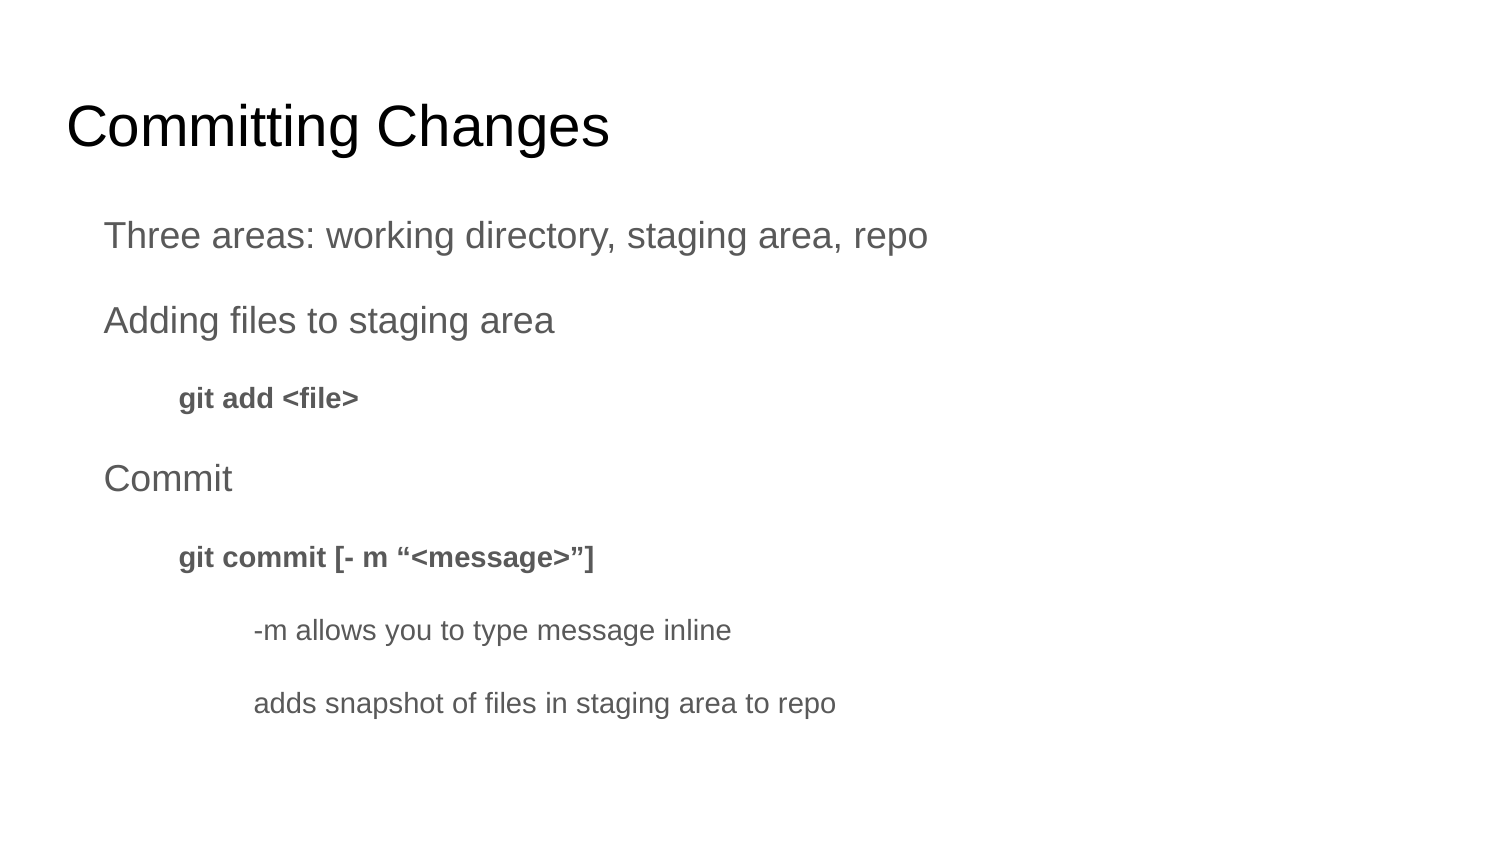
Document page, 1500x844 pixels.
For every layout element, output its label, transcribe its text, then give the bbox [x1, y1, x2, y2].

title Committing Changes [51, 72, 1449, 167]
list Three areas: working directory, staging area, repo Adding files to staging area git add <file> Commit git commit [- m “<message>”] -m allows you to type message inline adds snapshot of files in staging area to repo [51, 189, 1449, 750]
